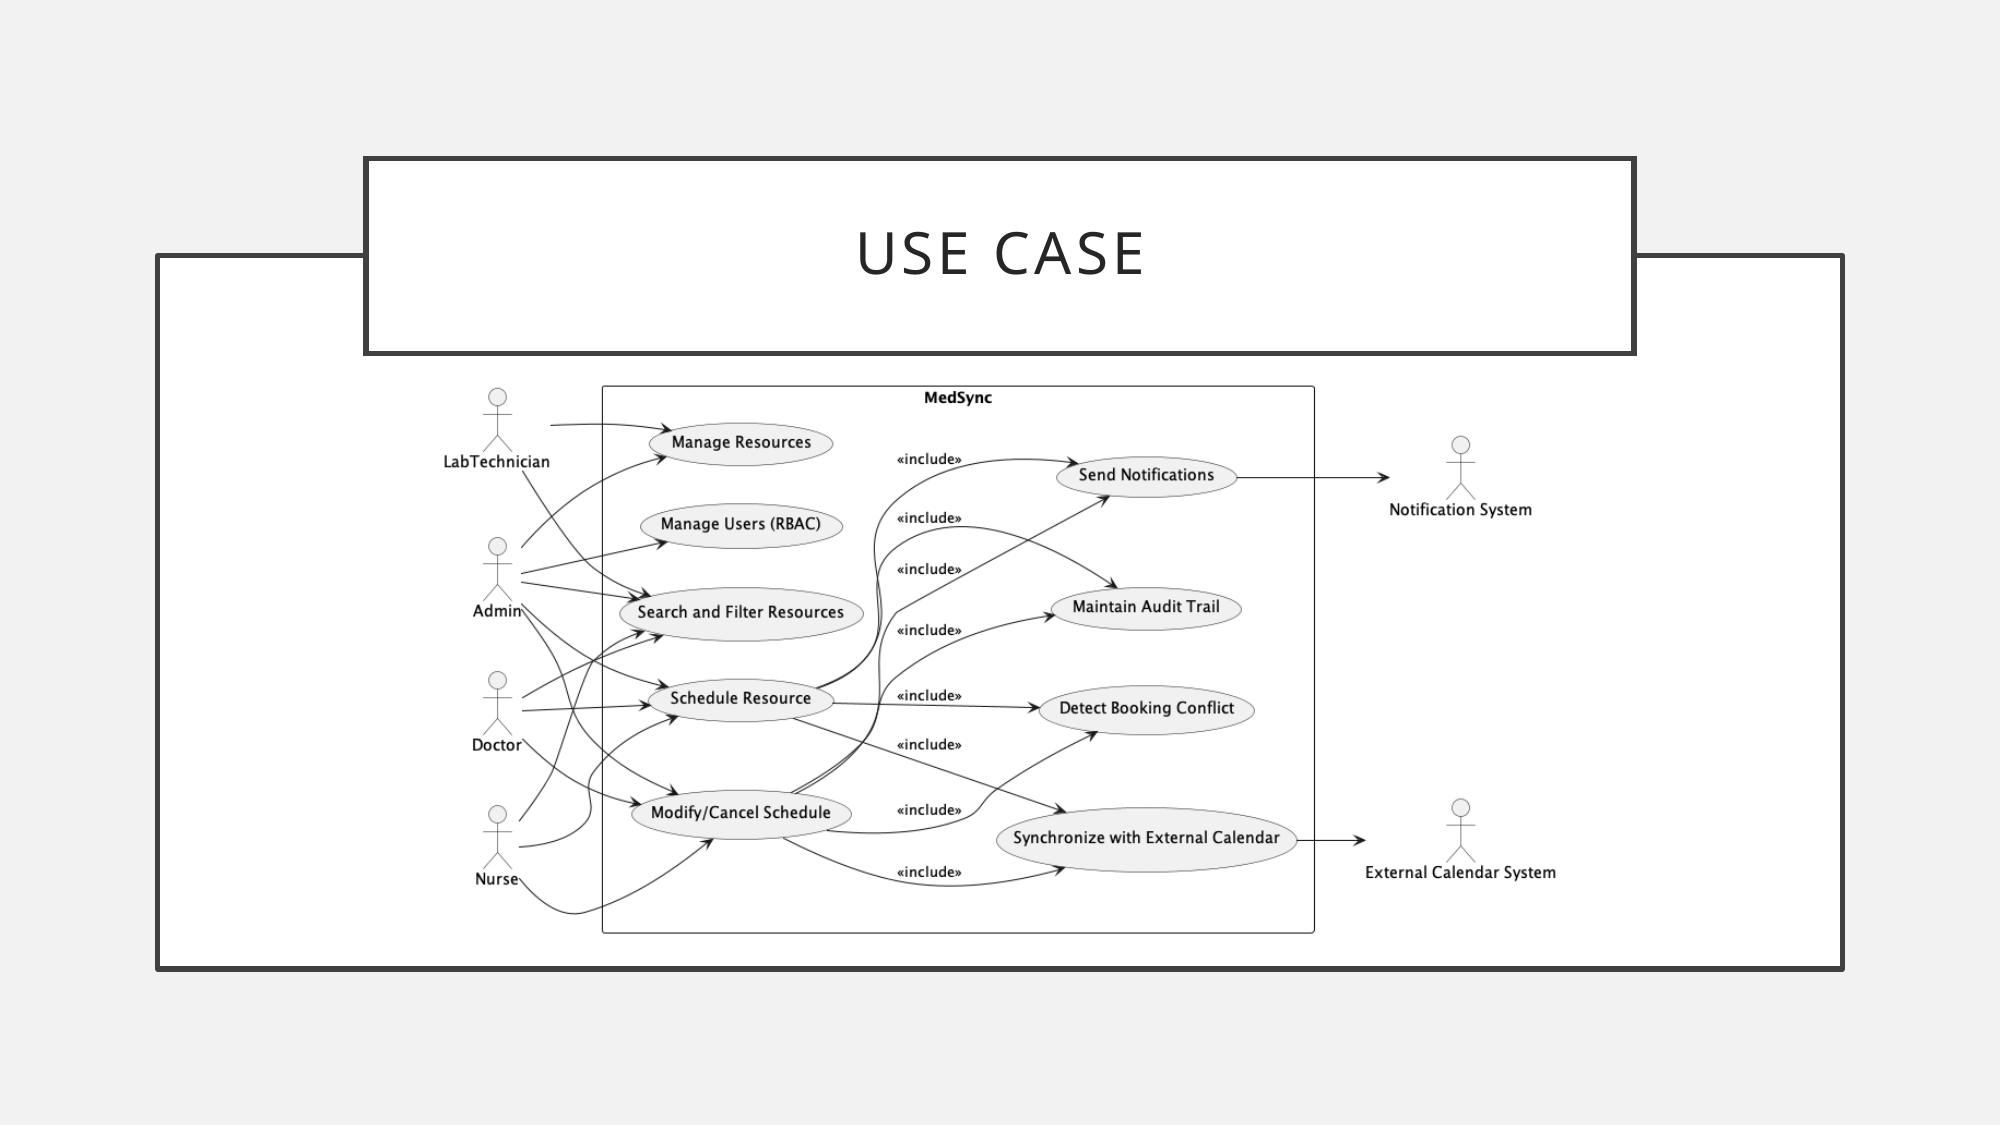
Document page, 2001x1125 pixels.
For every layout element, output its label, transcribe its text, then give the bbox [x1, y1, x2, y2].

text_box [156, 255, 1843, 970]
title Use Case [363, 156, 1637, 356]
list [437, 378, 1563, 939]
